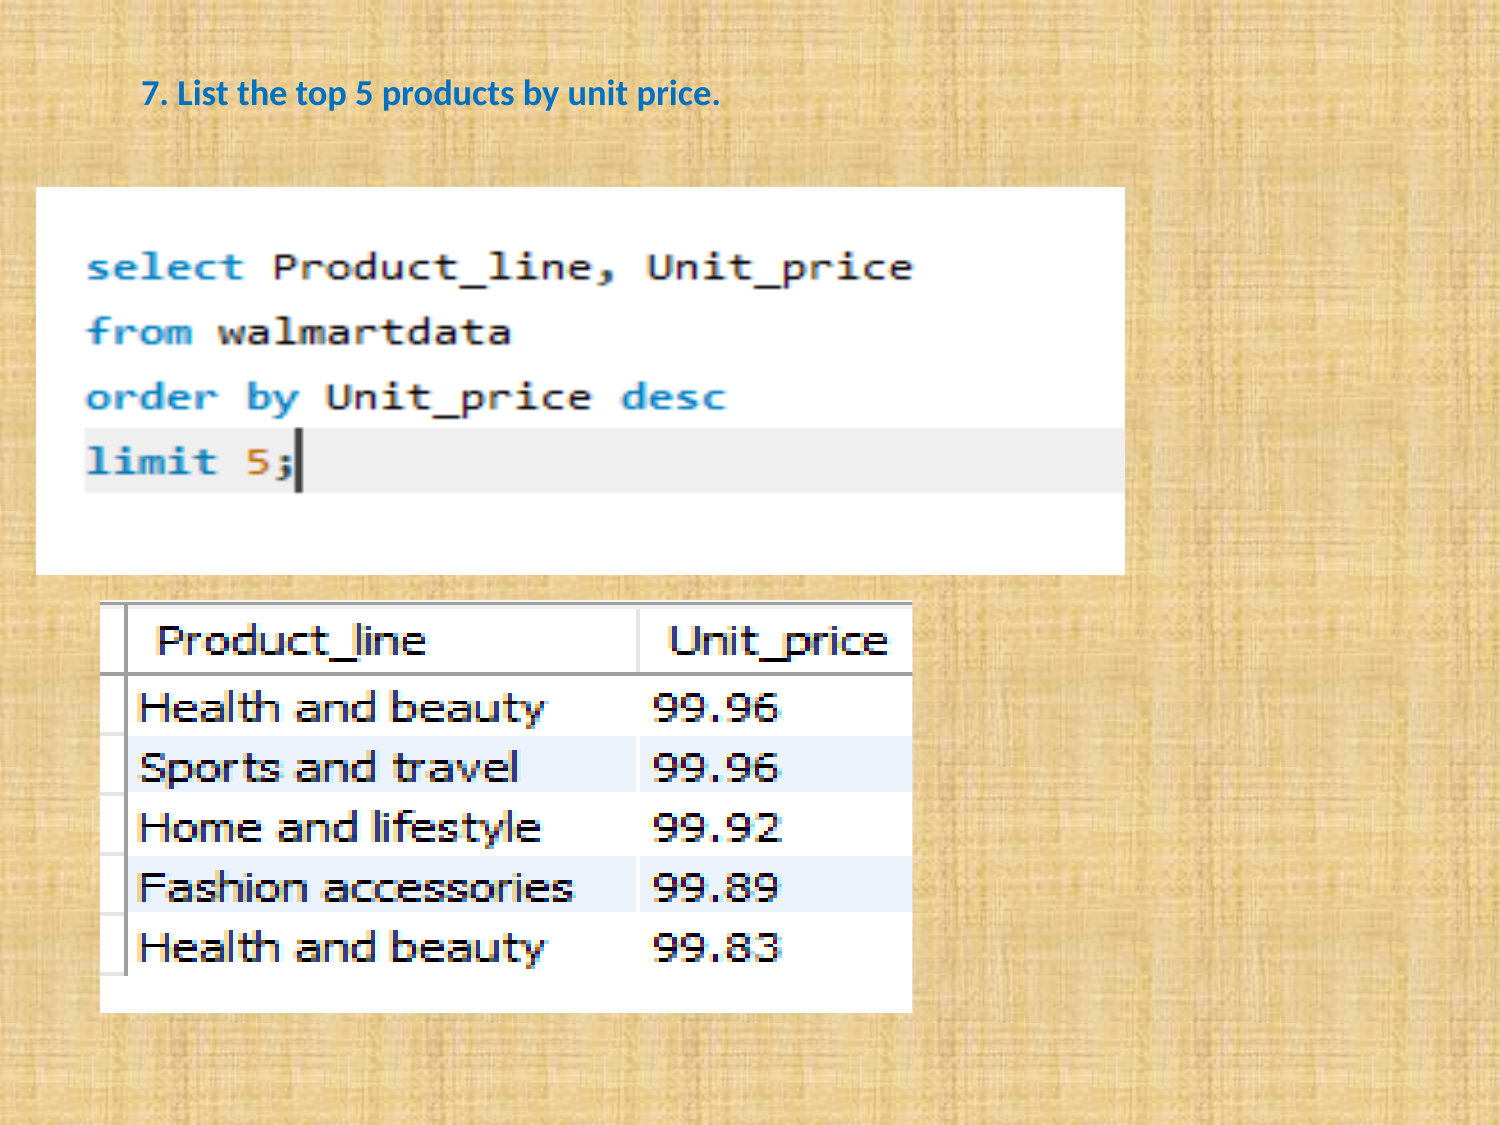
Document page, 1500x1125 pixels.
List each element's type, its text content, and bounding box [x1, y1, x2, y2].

title 7. List the top 5 products by unit price. [112, 37, 1350, 125]
picture [0, 0, 1500, 1125]
